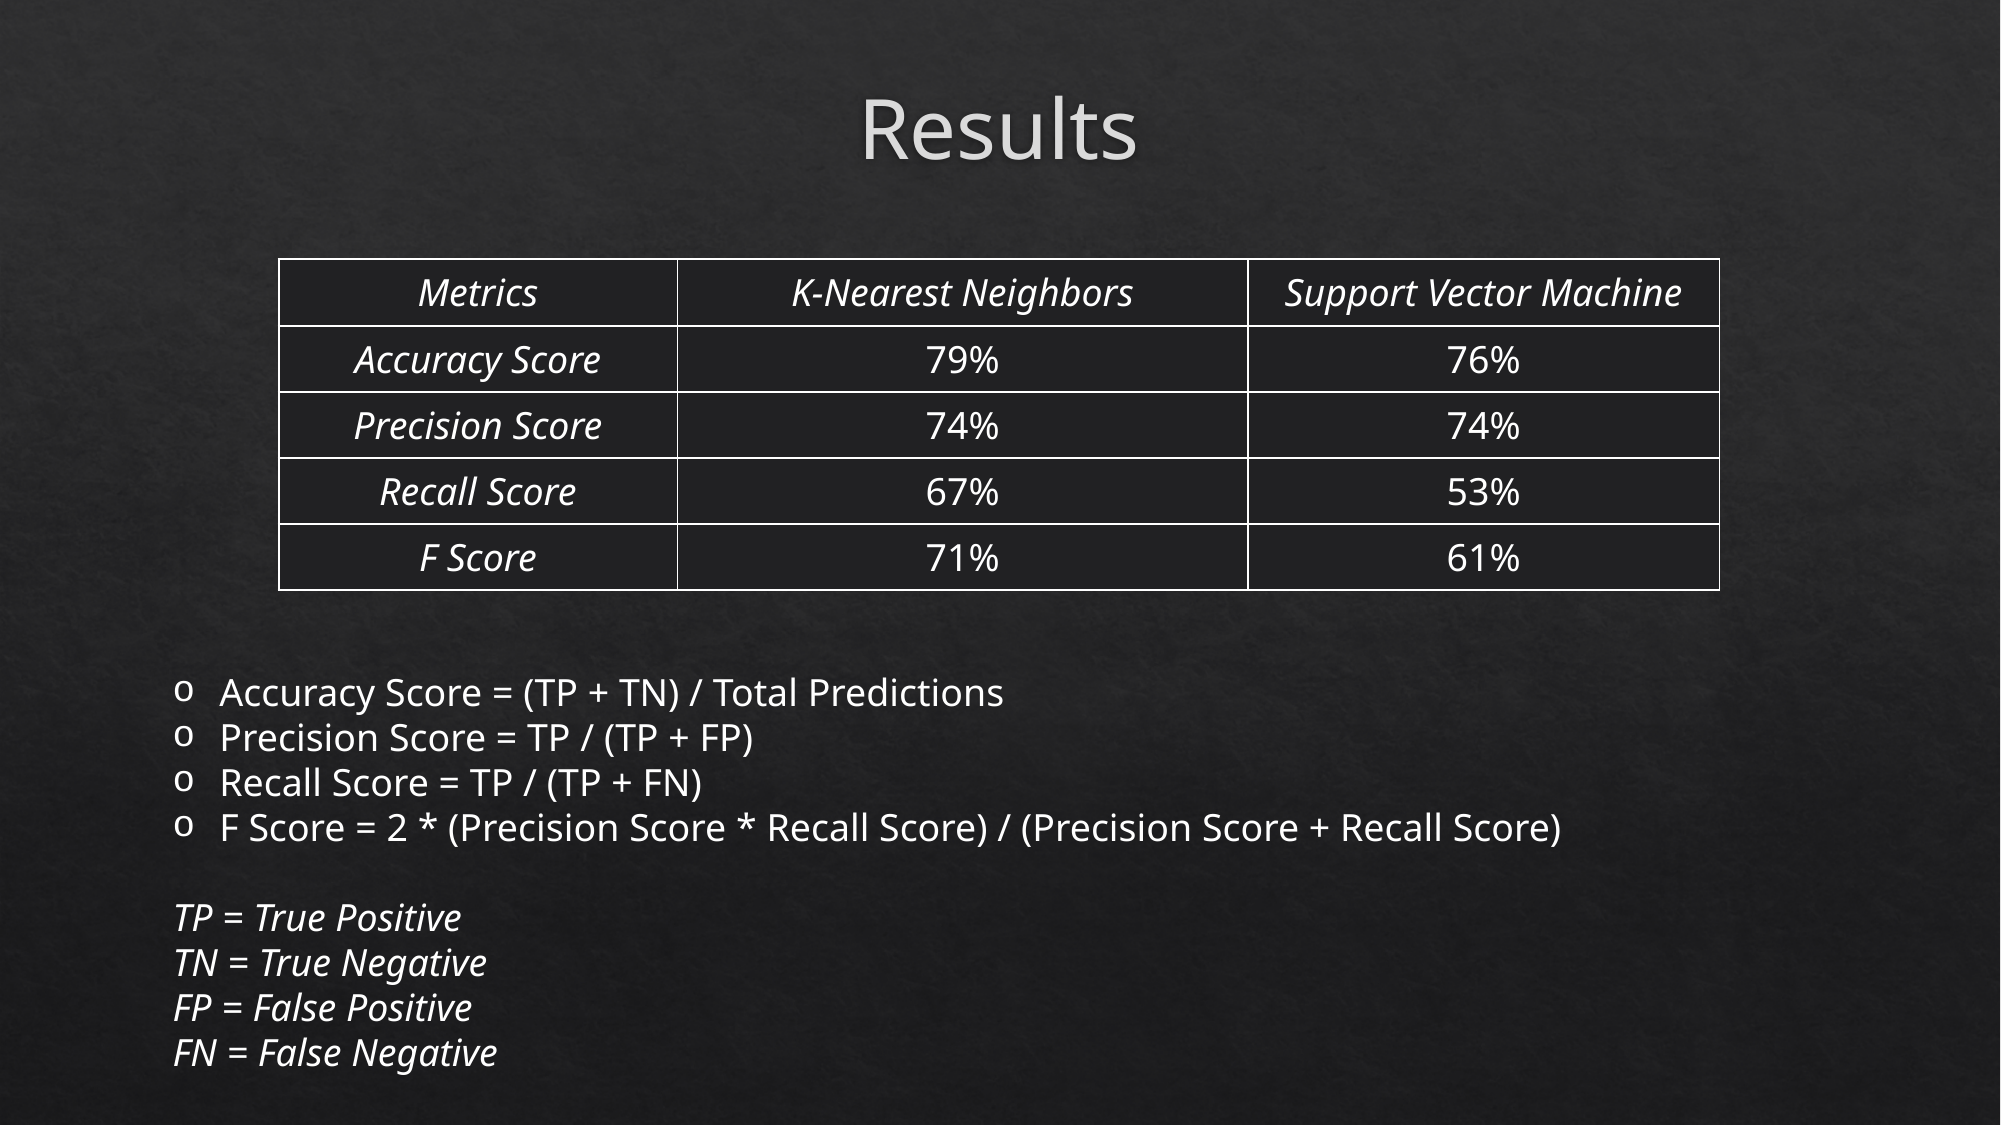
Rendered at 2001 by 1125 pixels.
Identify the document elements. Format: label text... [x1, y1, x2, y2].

table_cell 74% [678, 393, 1247, 457]
table_cell 79% [678, 327, 1247, 391]
table_cell Recall Score [280, 459, 677, 523]
text_box Accuracy Score = (TP + TN) / Total Predictions Precision Score = TP / (TP + FP) Recall Score = TP / (TP + FN) F Score = 2 * (Precision Score * Recall Score) / (Precision Score + Recall Score) TP = True Positive TN = True Negative FP = False Positive FN = False Negative [157, 661, 1841, 1082]
table_cell 74% [1249, 393, 1719, 457]
table_cell F Score [280, 525, 677, 589]
table_cell 61% [1249, 525, 1719, 589]
table_cell 76% [1249, 327, 1719, 391]
table_header K-Nearest Neighbors [678, 260, 1247, 325]
table_header Support Vector Machine [1249, 260, 1719, 325]
table_cell 71% [678, 525, 1247, 589]
table_cell Precision Score [280, 393, 677, 457]
title Results [149, 46, 1849, 206]
table_cell Accuracy Score [280, 327, 677, 391]
table_cell 67% [678, 459, 1247, 523]
table_cell 53% [1249, 459, 1719, 523]
table_header Metrics [280, 260, 677, 325]
